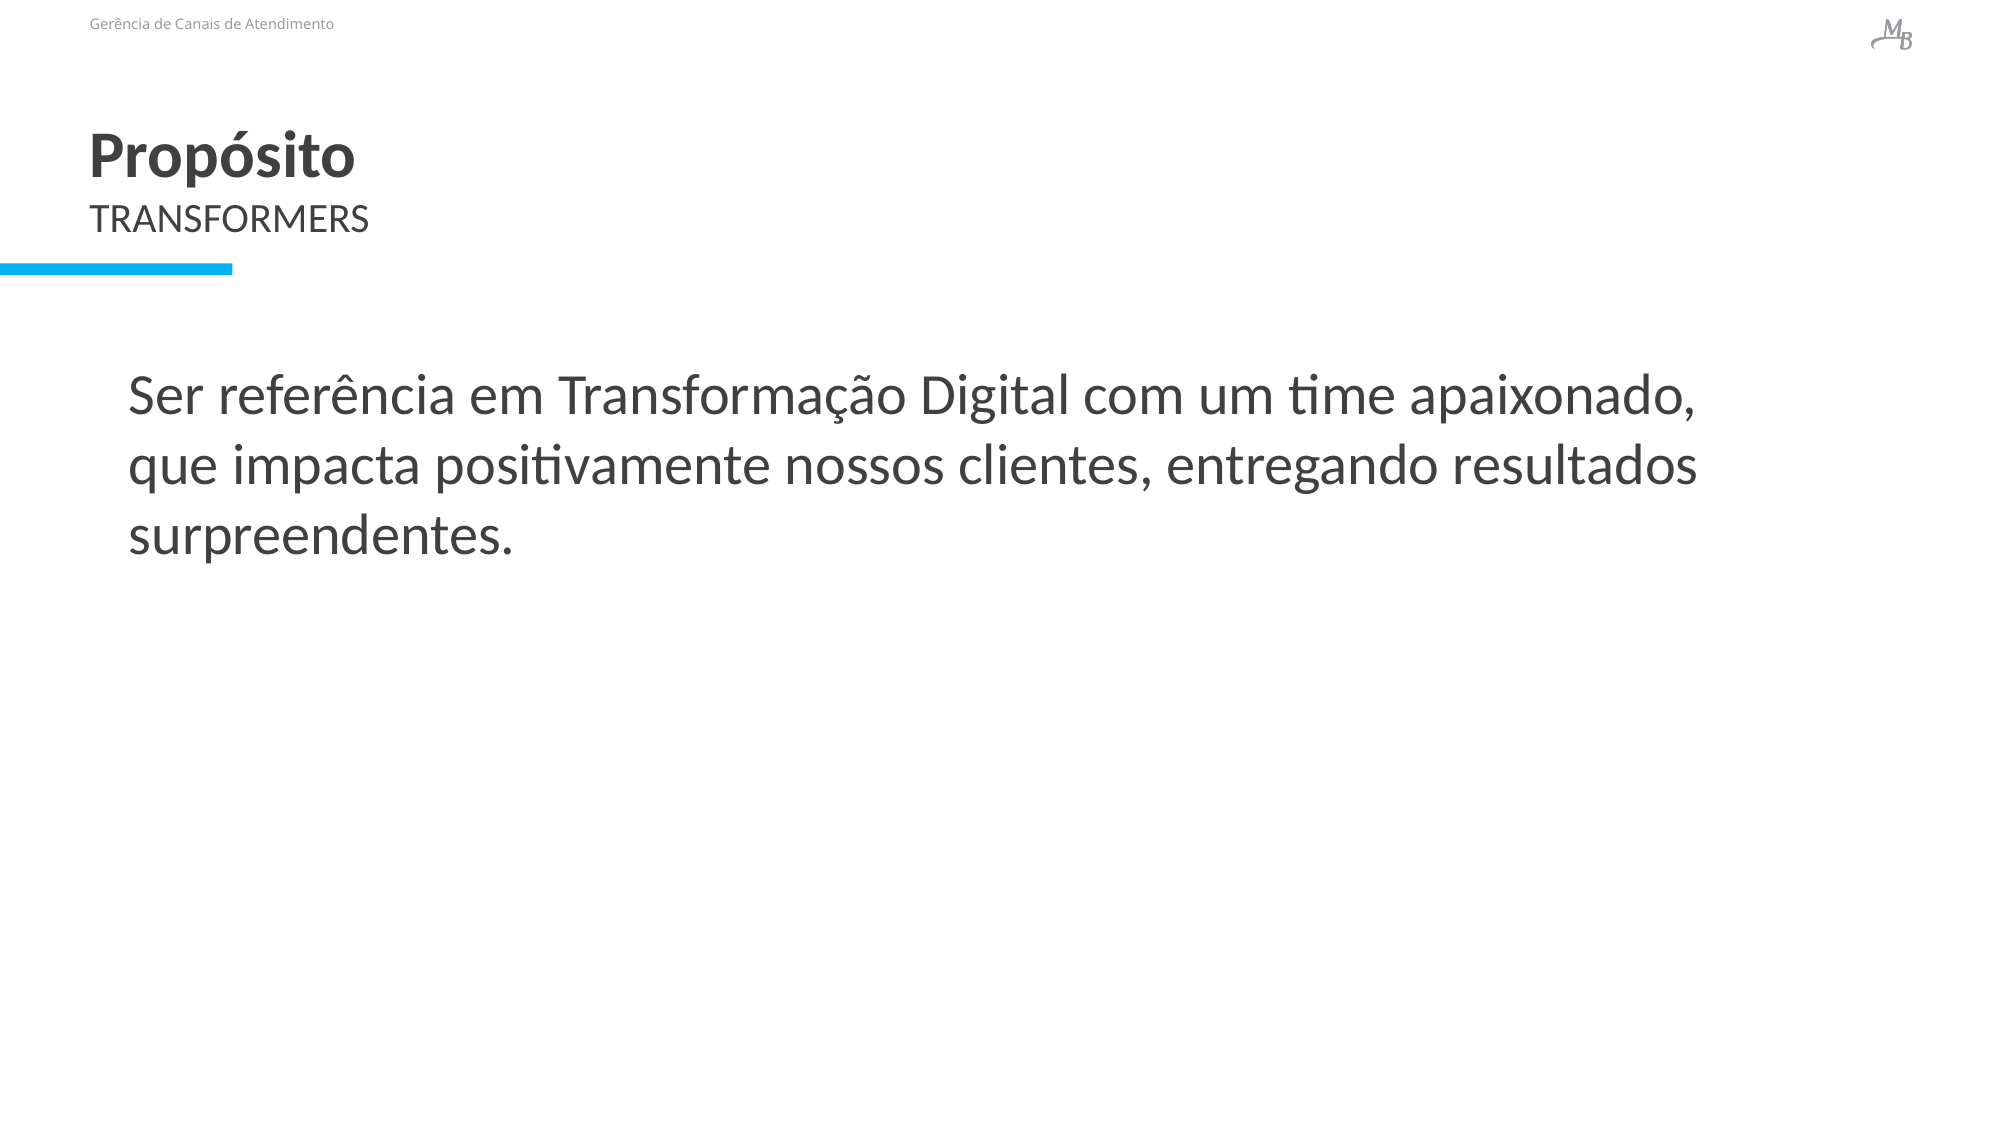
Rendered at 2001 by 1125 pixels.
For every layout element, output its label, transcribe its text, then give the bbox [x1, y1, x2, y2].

text_box Ser referência em Transformação Digital com um time apaixonado, que impacta positivamente nossos clientes, entregando resultados surpreendentes. [114, 348, 1889, 574]
text_box Gerência de Canais de Atendimento [74, 7, 353, 40]
text_box Propósito TRANSFORMERS [74, 103, 1582, 249]
text_box [0, 262, 233, 276]
picture [1871, 19, 1912, 50]
